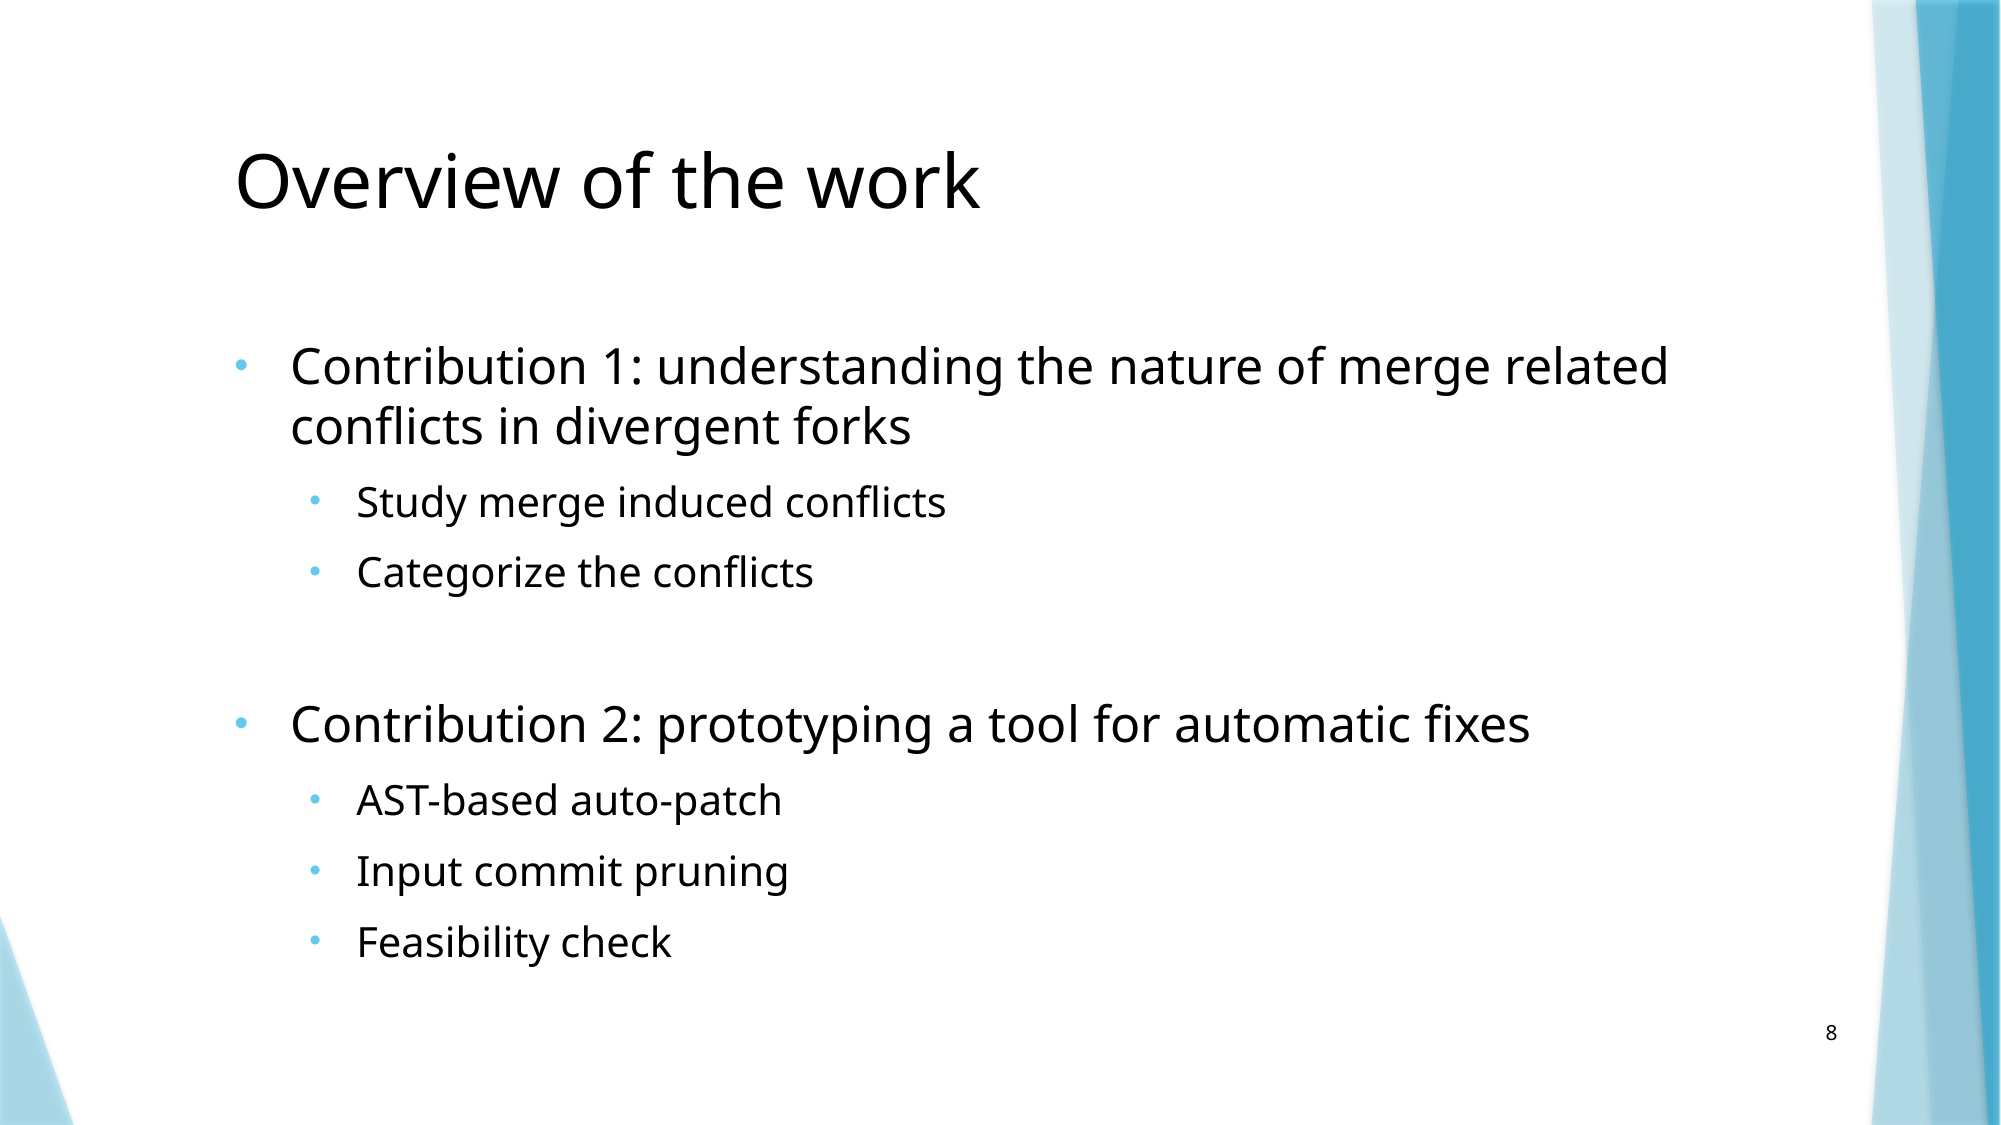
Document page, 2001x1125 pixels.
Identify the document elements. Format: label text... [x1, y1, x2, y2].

slide_number 8 [1740, 1004, 1853, 1064]
title Overview of the work [219, 69, 1780, 287]
list Contribution 1: understanding the nature of merge related conflicts in divergent forks Study merge induced conflicts Categorize the conflicts Contribution 2: prototyping a tool for automatic fixes AST-based auto-patch Input commit pruning Feasibility check [219, 326, 1780, 1029]
